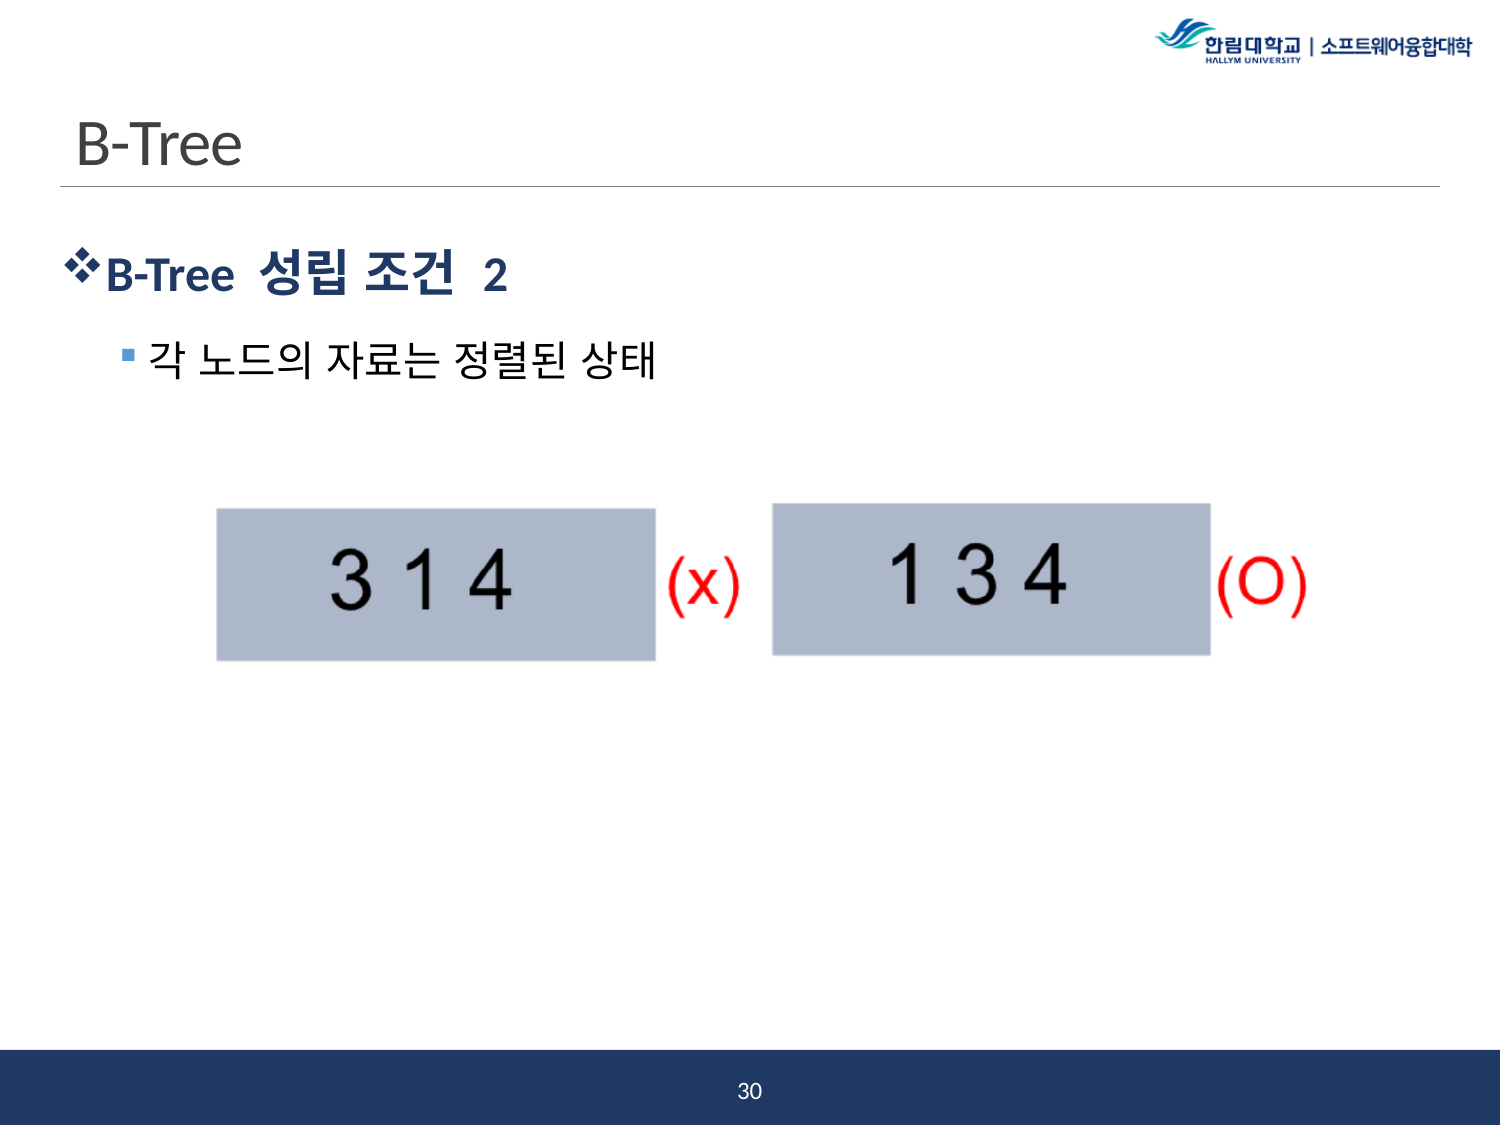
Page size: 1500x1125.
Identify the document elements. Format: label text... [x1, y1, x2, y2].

picture [190, 488, 1348, 678]
picture [1148, 7, 1483, 76]
title B-Tree [60, 62, 1440, 187]
slide_number 29 [669, 1059, 831, 1120]
list B-Tree 성립 조건 2 각 노드의 자료는 정렬된 상태 [60, 204, 1440, 982]
